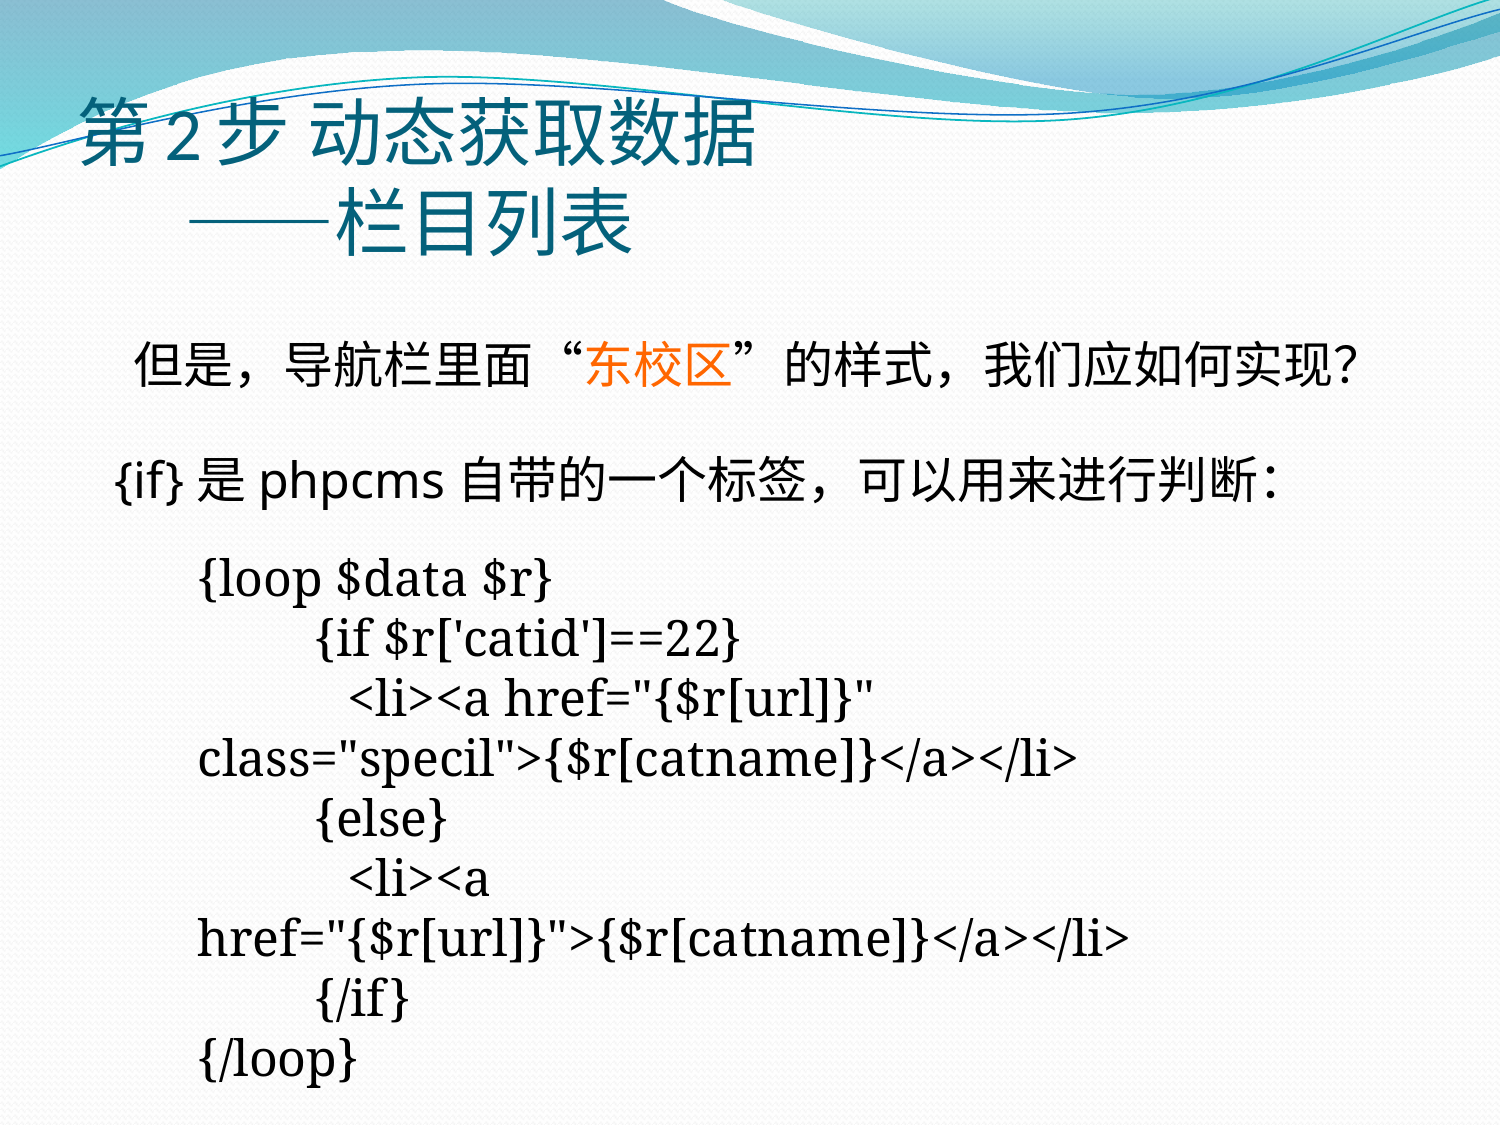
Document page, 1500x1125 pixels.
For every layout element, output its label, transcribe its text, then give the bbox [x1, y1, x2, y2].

text_box 但是，导航栏里面“东校区”的样式，我们应如何实现？ [118, 326, 1399, 401]
text_box {loop $data $r} {if $r['catid']==22} <li><a href="{$r[url]}" class="specil">{$r[catname]}</a></li> {else} <li><a href="{$r[url]}">{$r[catname]}</a></li> {/if} {/loop} [182, 538, 1405, 1094]
title 第2步 动态获取数据 ——栏目列表 [76, 78, 1427, 266]
text_box {if}是phpcms自带的一个标签，可以用来进行判断： [99, 441, 1323, 517]
